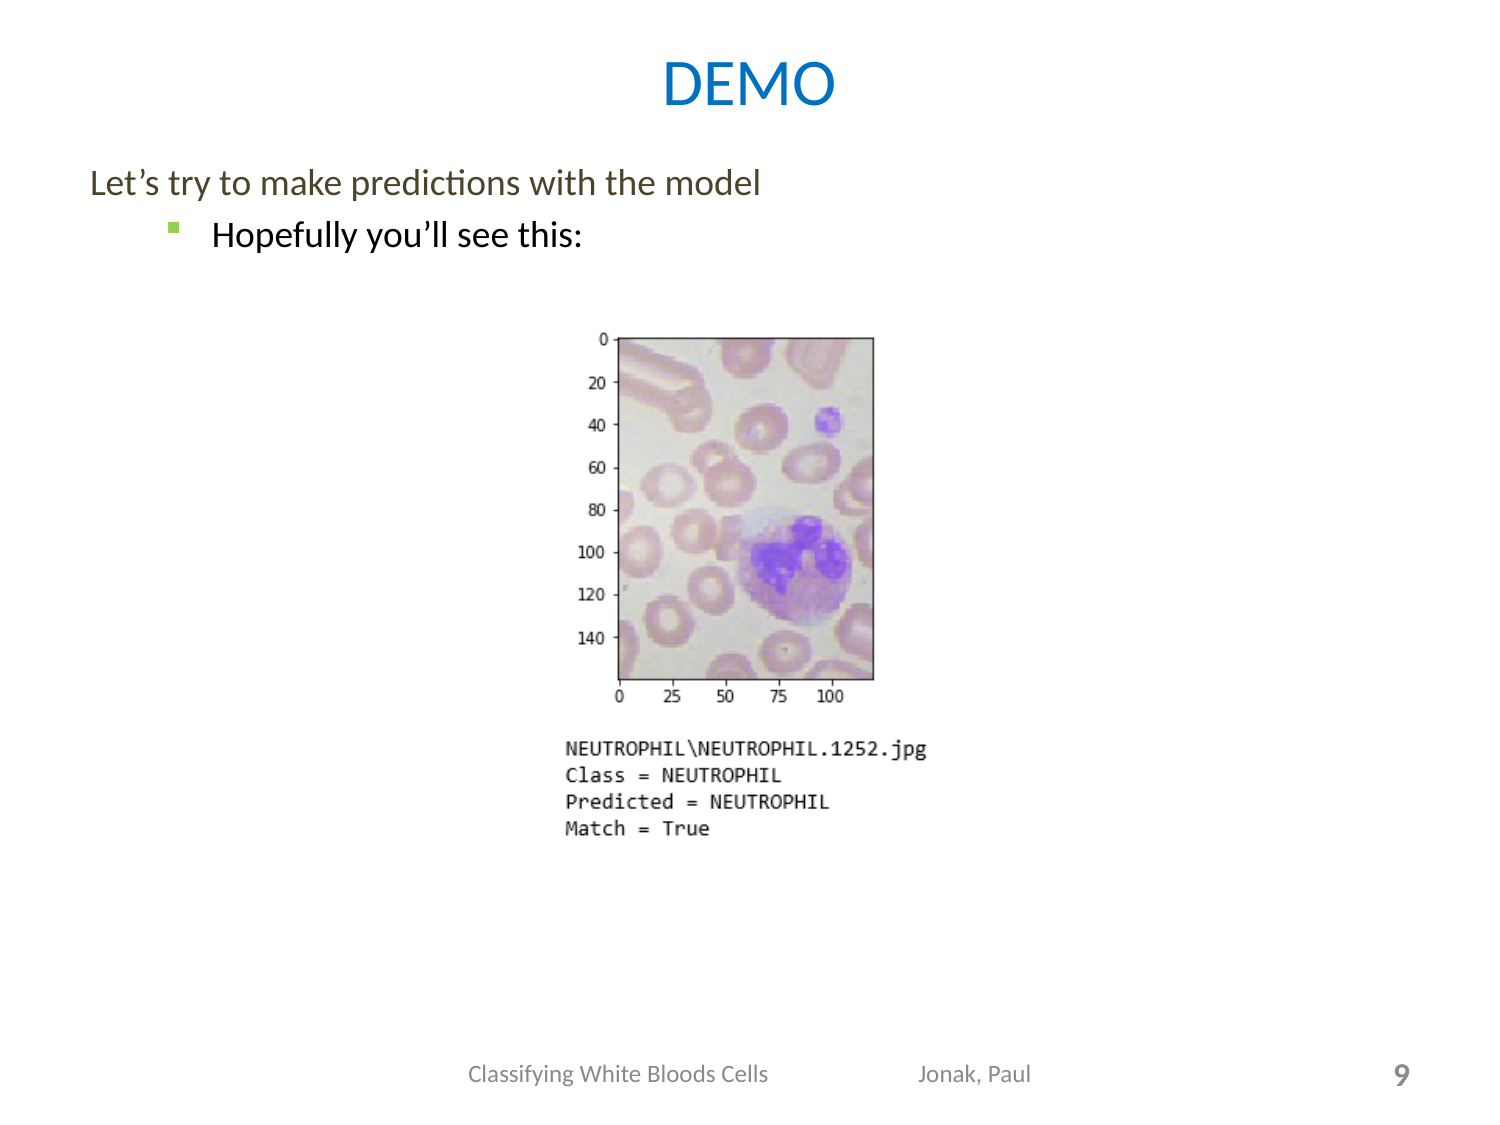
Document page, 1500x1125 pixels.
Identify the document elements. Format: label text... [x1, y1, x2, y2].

title DEMO [75, 19, 1425, 138]
footer Classifying White Bloods Cells Jonak, Paul [0, 1042, 1500, 1103]
list Let’s try to make predictions with the model Hopefully you’ll see this: [75, 149, 1425, 1025]
picture [559, 319, 940, 856]
